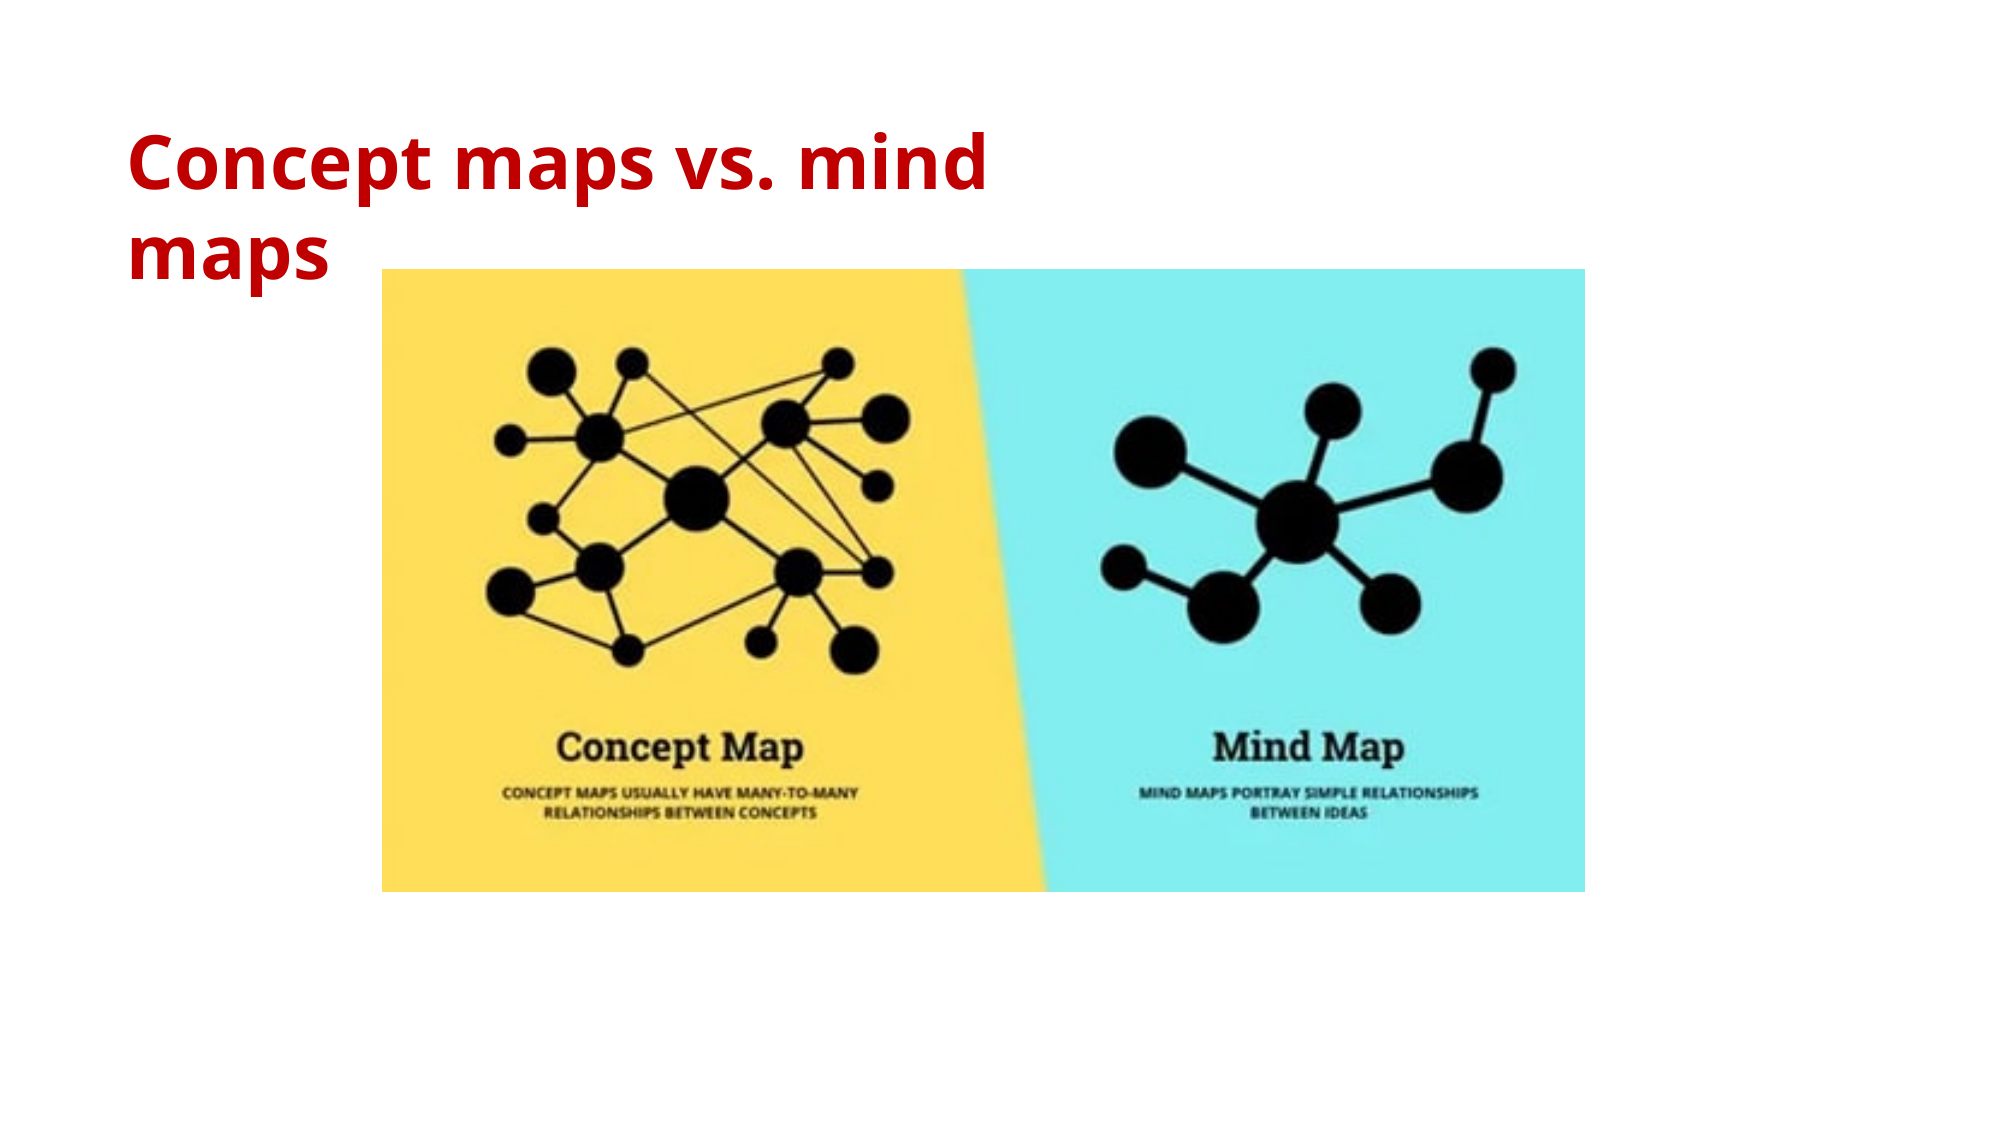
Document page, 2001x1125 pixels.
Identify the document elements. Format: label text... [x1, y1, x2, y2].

text_box Concept maps vs. mind maps [112, 107, 1112, 303]
picture [382, 269, 1585, 892]
